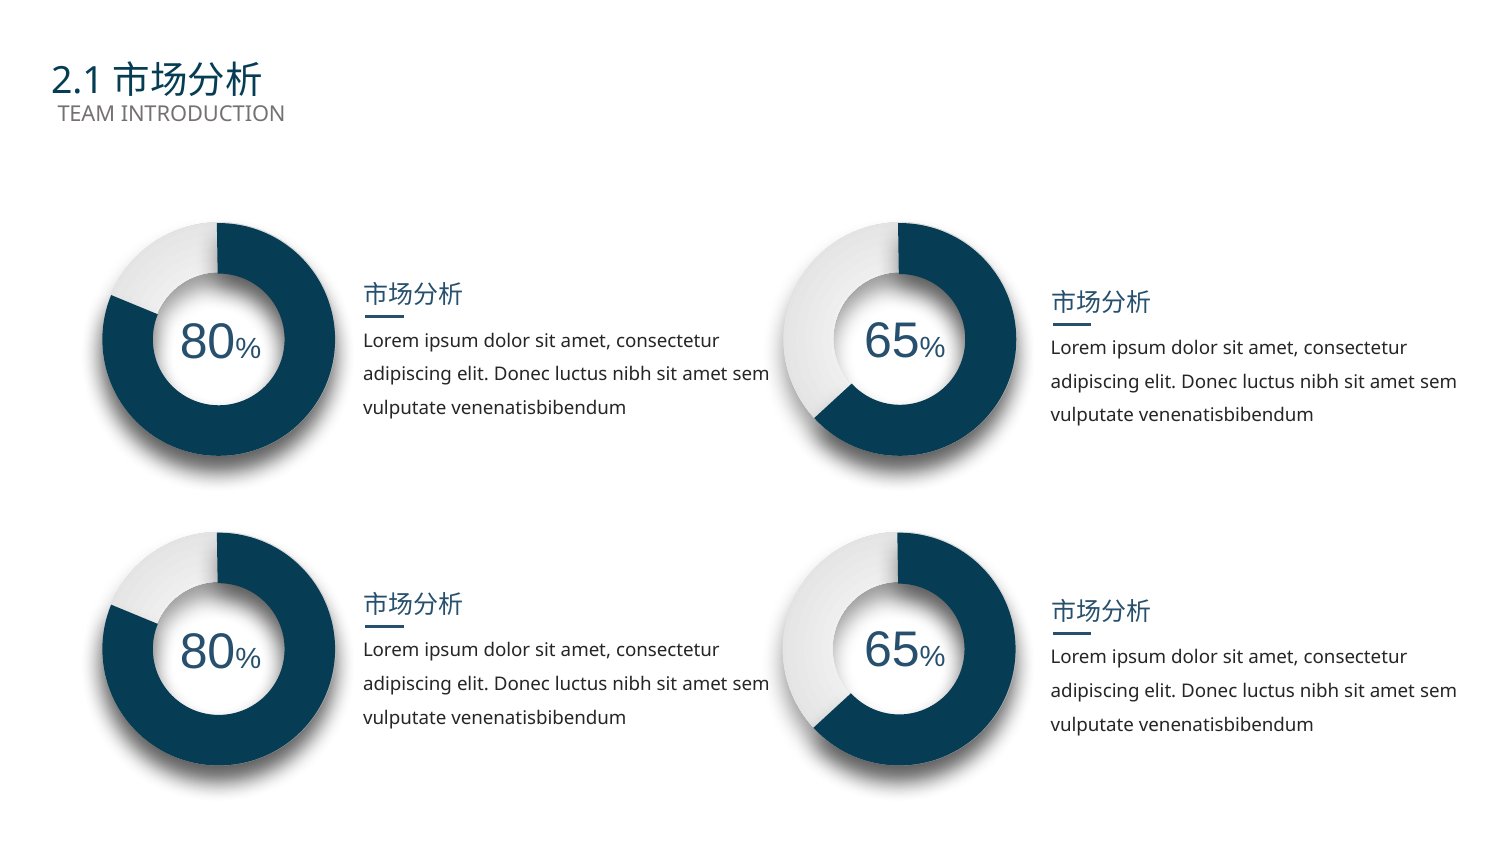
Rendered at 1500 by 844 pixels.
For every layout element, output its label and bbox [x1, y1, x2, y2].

text_box [102, 222, 783, 456]
text_box [102, 531, 782, 766]
text_box [783, 222, 1482, 456]
text_box [782, 531, 1482, 766]
text_box [57, 44, 302, 134]
